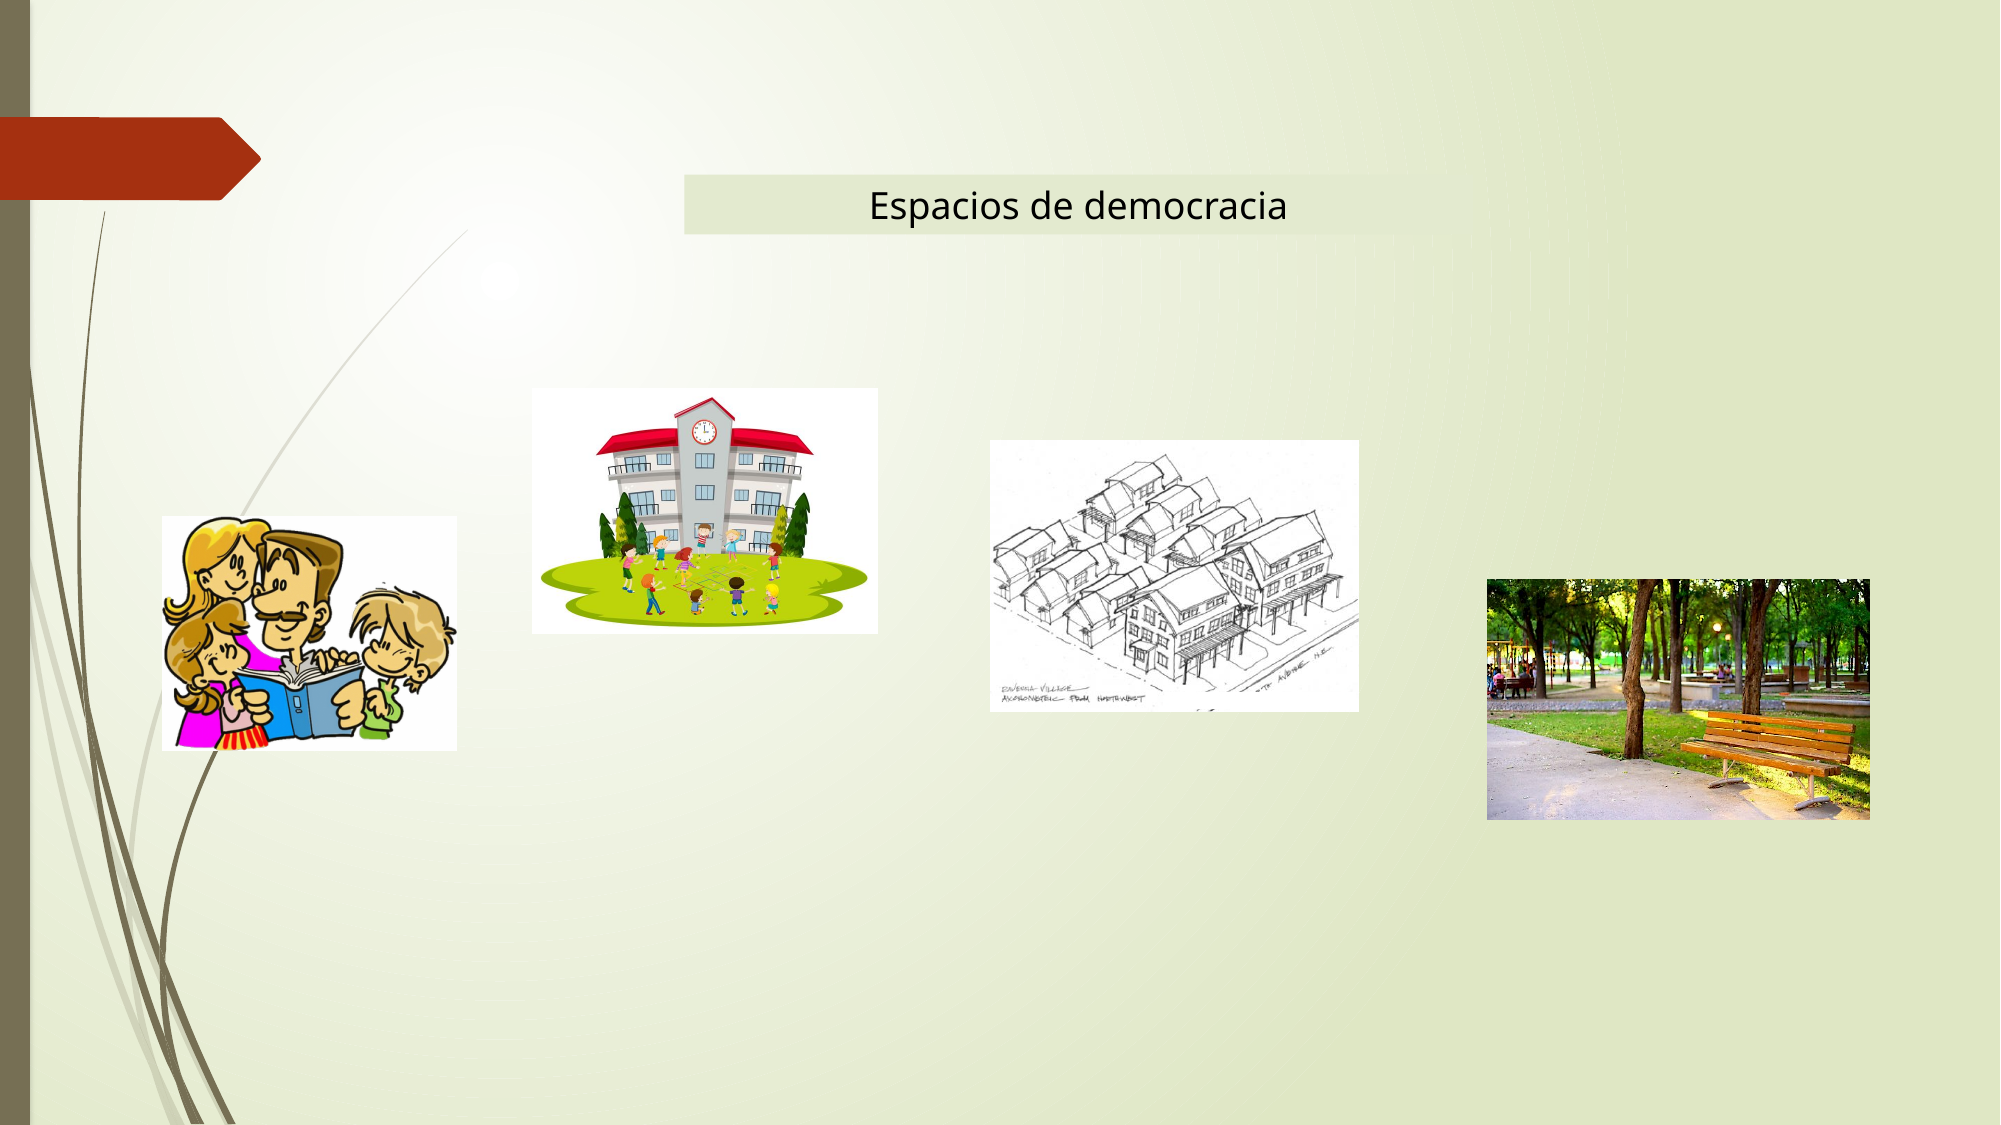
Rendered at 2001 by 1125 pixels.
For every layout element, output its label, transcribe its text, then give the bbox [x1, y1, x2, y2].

picture [990, 440, 1359, 713]
text_box Espacios de democracia [684, 174, 1474, 235]
picture [1487, 579, 1870, 820]
picture [162, 516, 457, 752]
picture [532, 388, 879, 635]
